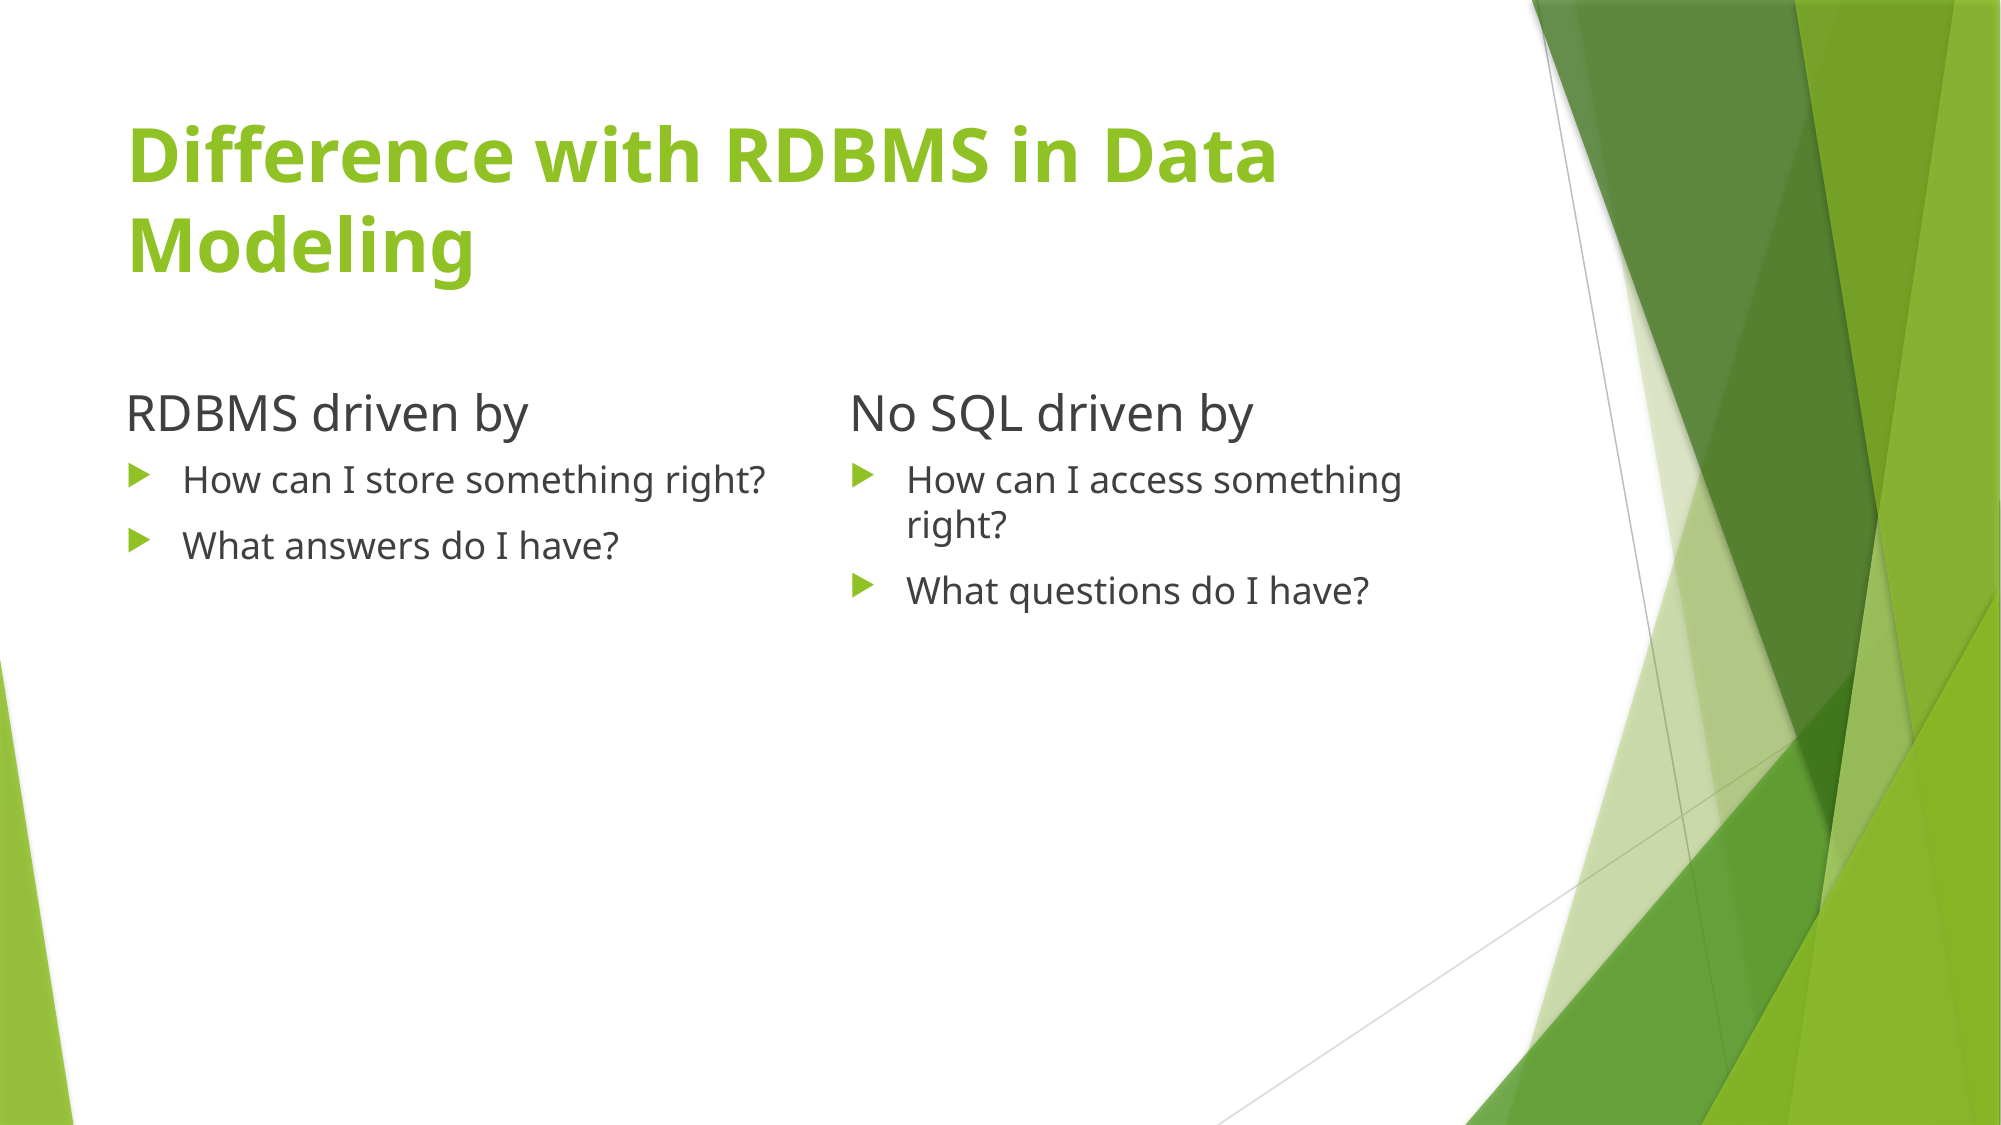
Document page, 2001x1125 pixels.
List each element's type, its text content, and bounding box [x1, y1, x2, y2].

list No SQL driven by [834, 354, 1522, 448]
list How can I access something right? What questions do I have? [834, 448, 1522, 991]
title Difference with RDBMS in Data Modeling [111, 99, 1522, 317]
list How can I store something right? What answers do I have? [110, 448, 798, 991]
list RDBMS driven by [110, 354, 798, 448]
